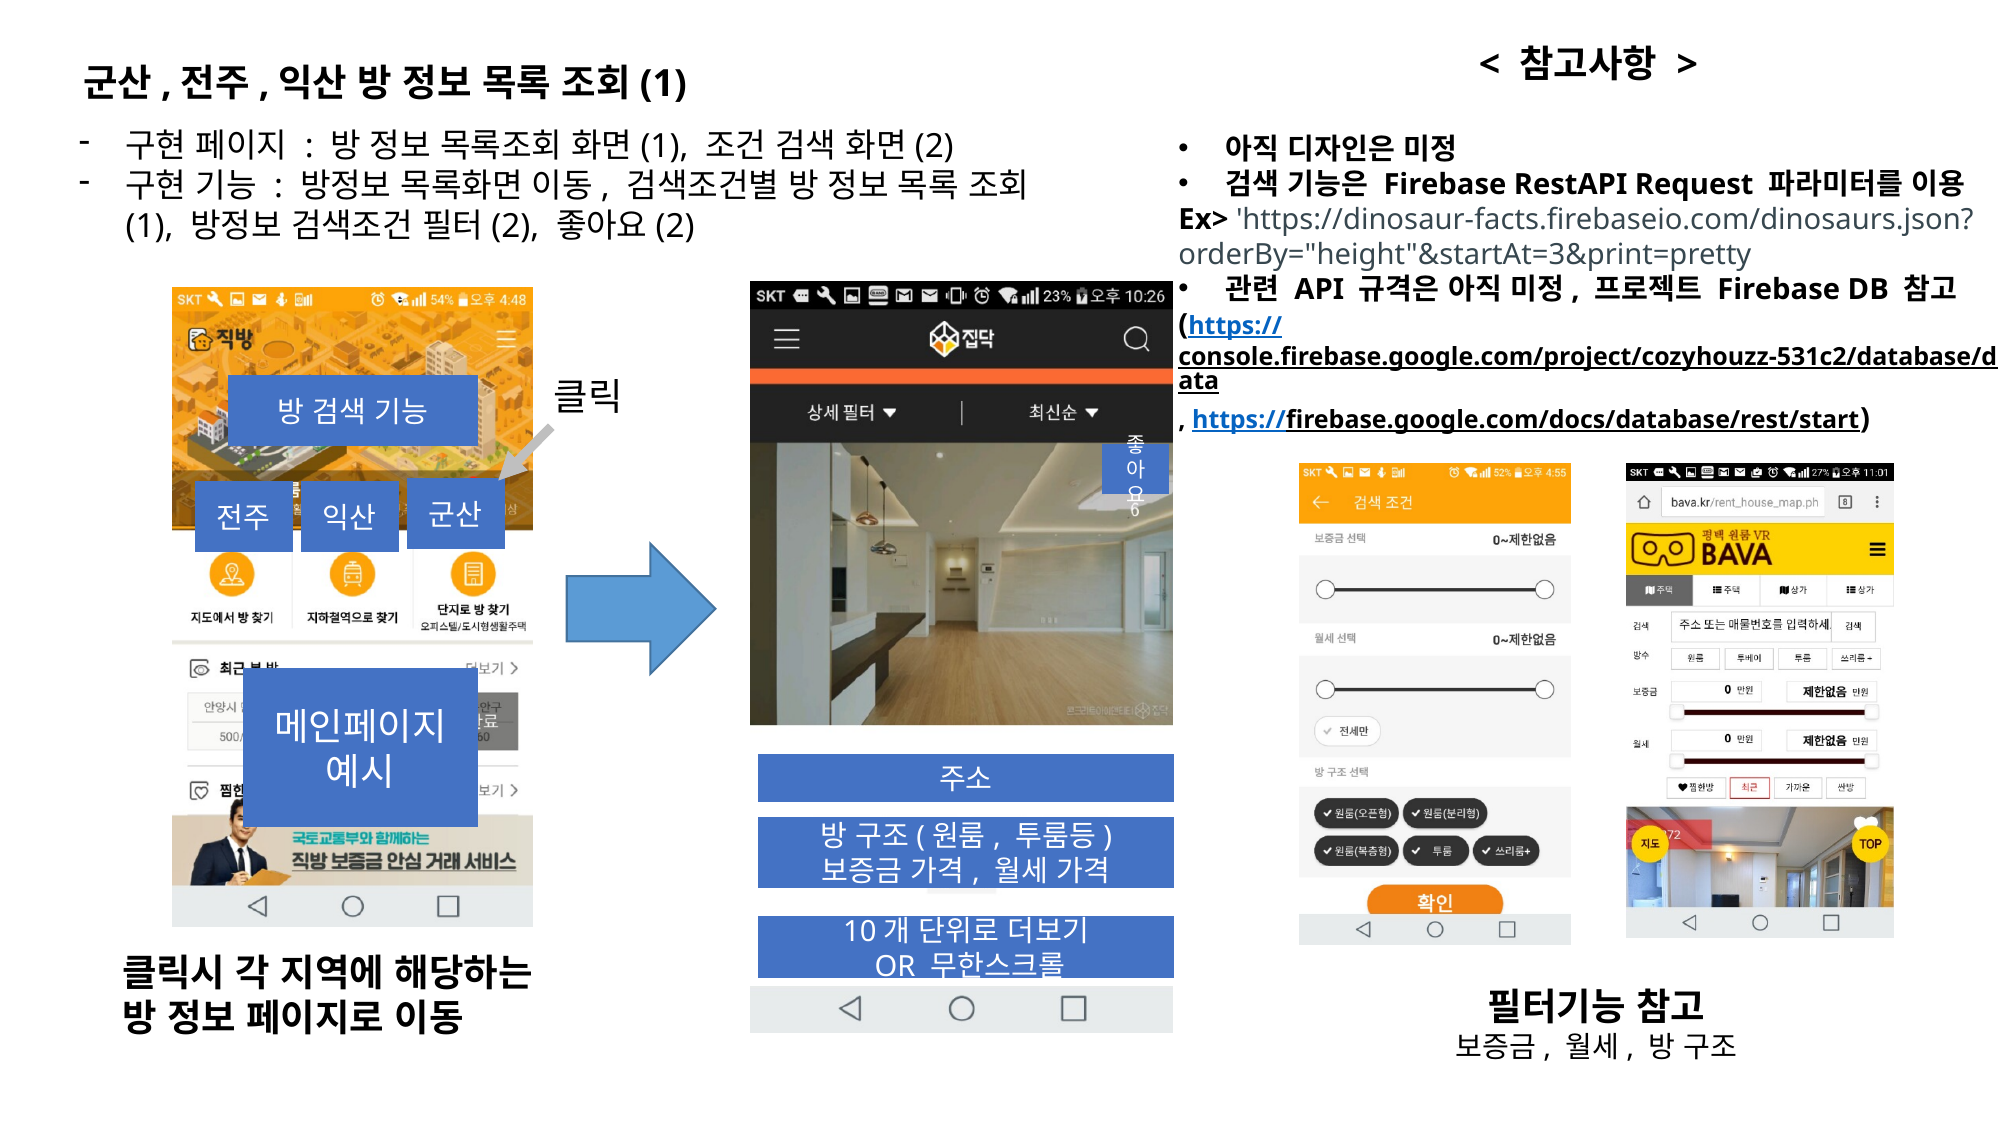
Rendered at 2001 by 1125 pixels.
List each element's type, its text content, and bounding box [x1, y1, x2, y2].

picture [172, 287, 533, 928]
text_box 필터기능 참고 보증금, 월세, 방 구조 [1299, 975, 1894, 1071]
picture [1299, 463, 1571, 945]
text_box < 참고사항 > 아직 디자인은 미정 검색 기능은 Firebase RestAPI Request 파라미터를 이용 Ex> 'https://dinosaur-facts.firebaseio.com/dinosaurs.json?orderBy="height"&startAt=3&print=pretty 관련 API 규격은 아직 미정, 프로젝트 Firebase DB 참고 (https://console.firebase.google.com/project/cozyhouzz-531c2/database/data, https://firebase.google.com/docs/database/rest/start) [1163, 32, 2000, 417]
text_box 구현 페이지 : 방 정보 목록조회 화면(1), 조건 검색 화면(2) 구현 기능 : 방정보 목록화면 이동, 검색조건별 방 정보 목록 조회(1), 방정보 검색조건 필터(2), 좋아요(2) [64, 117, 1064, 252]
picture [750, 281, 1173, 1034]
text_box 군산,전주,익산 방 정보 목록 조회(1) [68, 51, 854, 112]
text_box [565, 541, 717, 677]
text_box 클릭시 각 지역에 해당하는 방 정보 페이지로 이동 [107, 942, 614, 1047]
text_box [498, 426, 552, 481]
text_box 클릭 [539, 366, 638, 426]
picture [1626, 463, 1894, 938]
